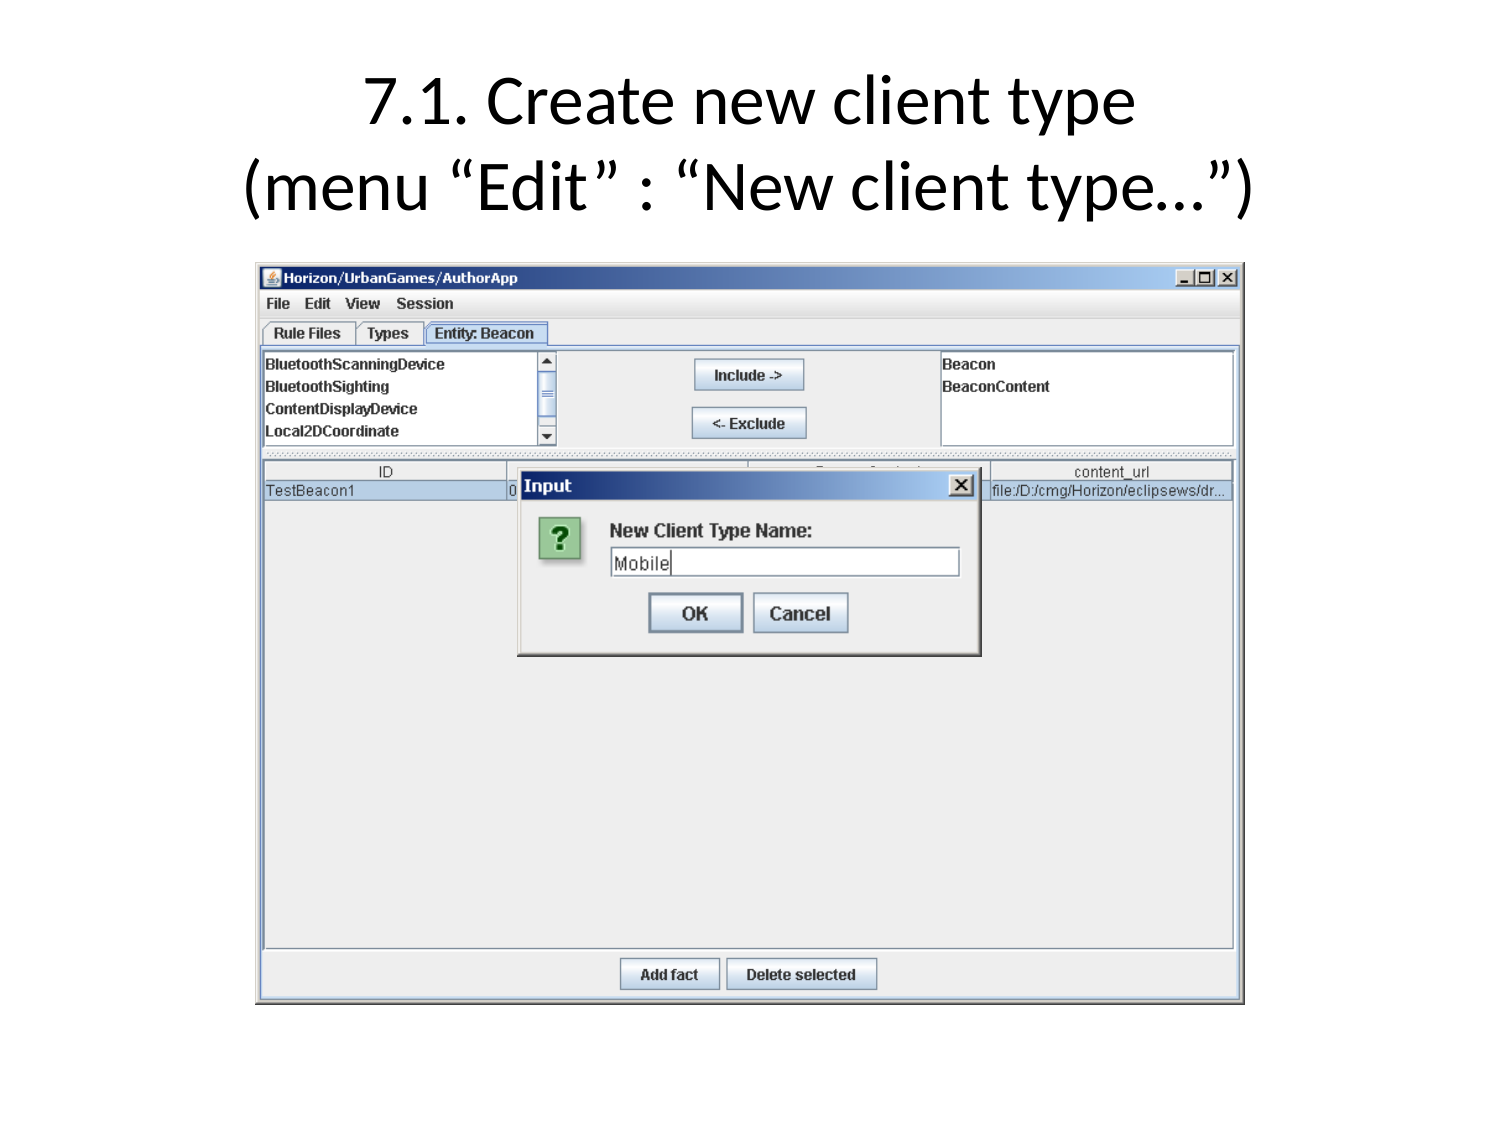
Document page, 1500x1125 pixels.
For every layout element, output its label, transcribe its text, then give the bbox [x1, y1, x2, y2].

picture [254, 262, 1246, 1006]
title 7.1. Create new client type (menu “Edit” : “New client type…”) [75, 45, 1425, 233]
